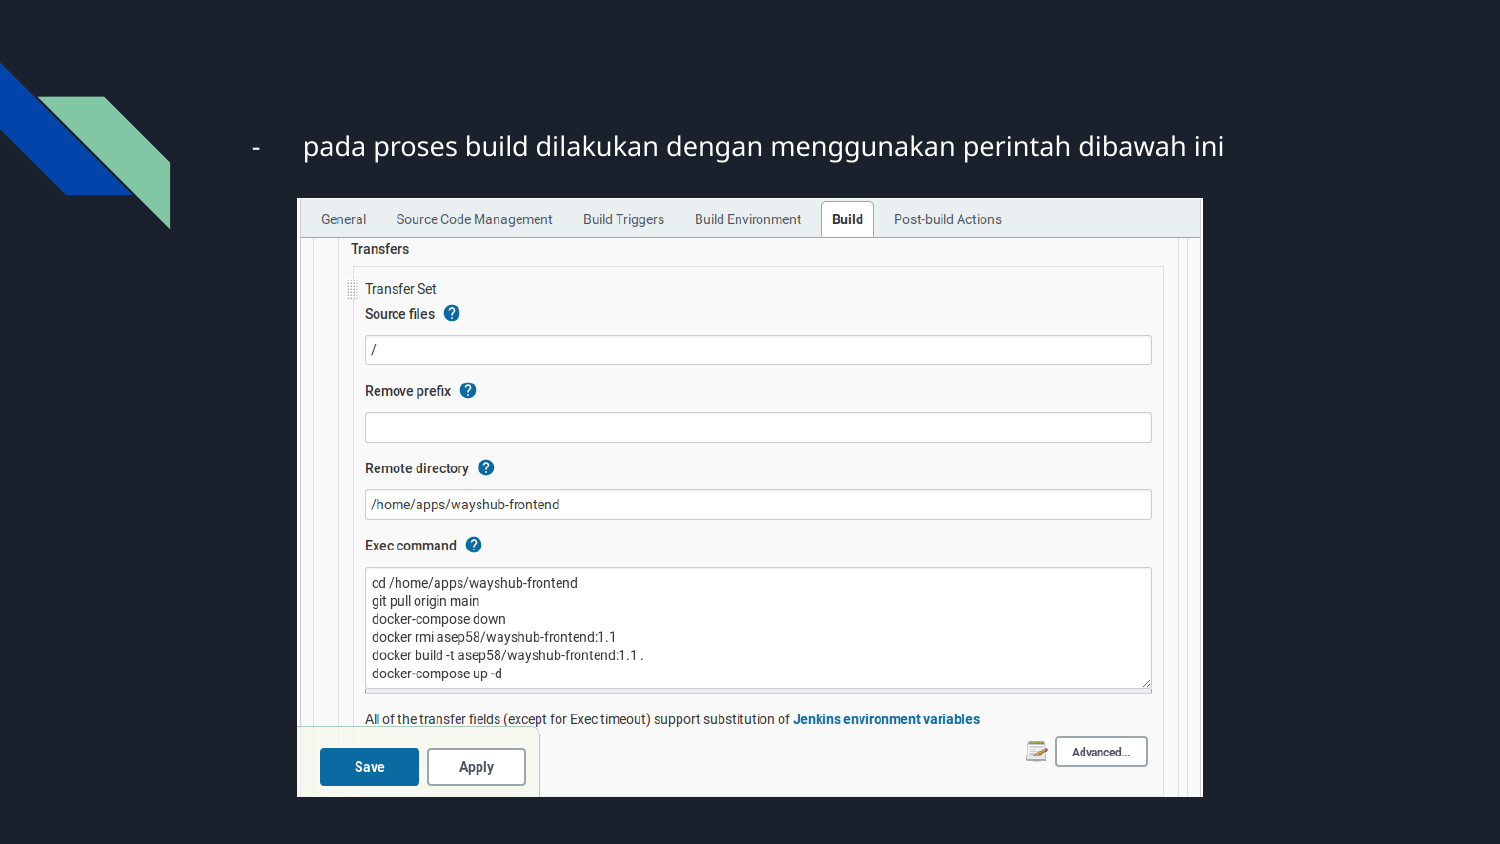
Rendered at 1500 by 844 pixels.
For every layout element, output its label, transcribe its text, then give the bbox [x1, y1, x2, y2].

picture [297, 198, 1203, 797]
list pada proses build dilakukan dengan menggunakan perintah dibawah ini [212, 106, 1368, 735]
